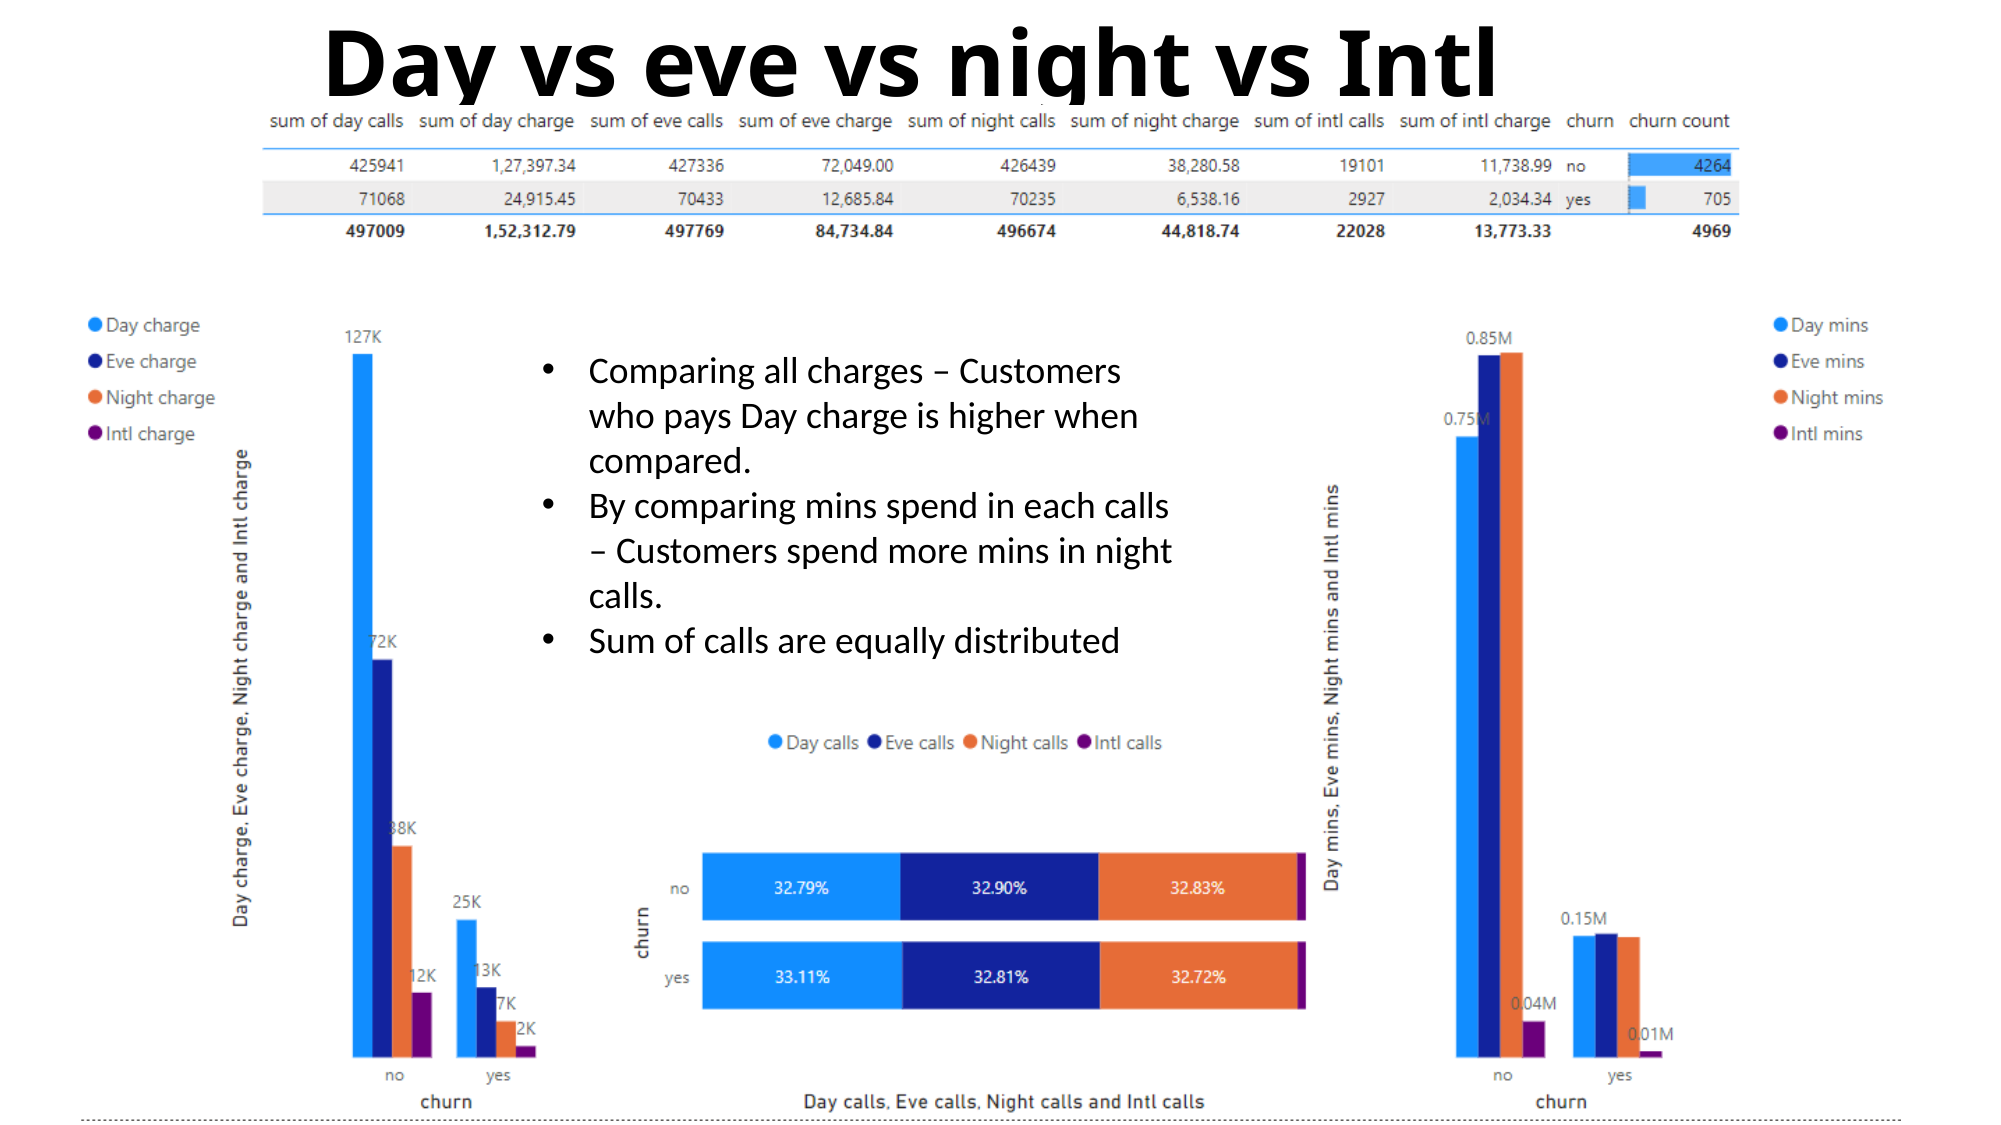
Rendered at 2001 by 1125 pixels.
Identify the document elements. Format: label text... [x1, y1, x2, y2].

title Day vs eve vs night vs Intl [16, 0, 1807, 134]
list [80, 105, 1901, 1121]
